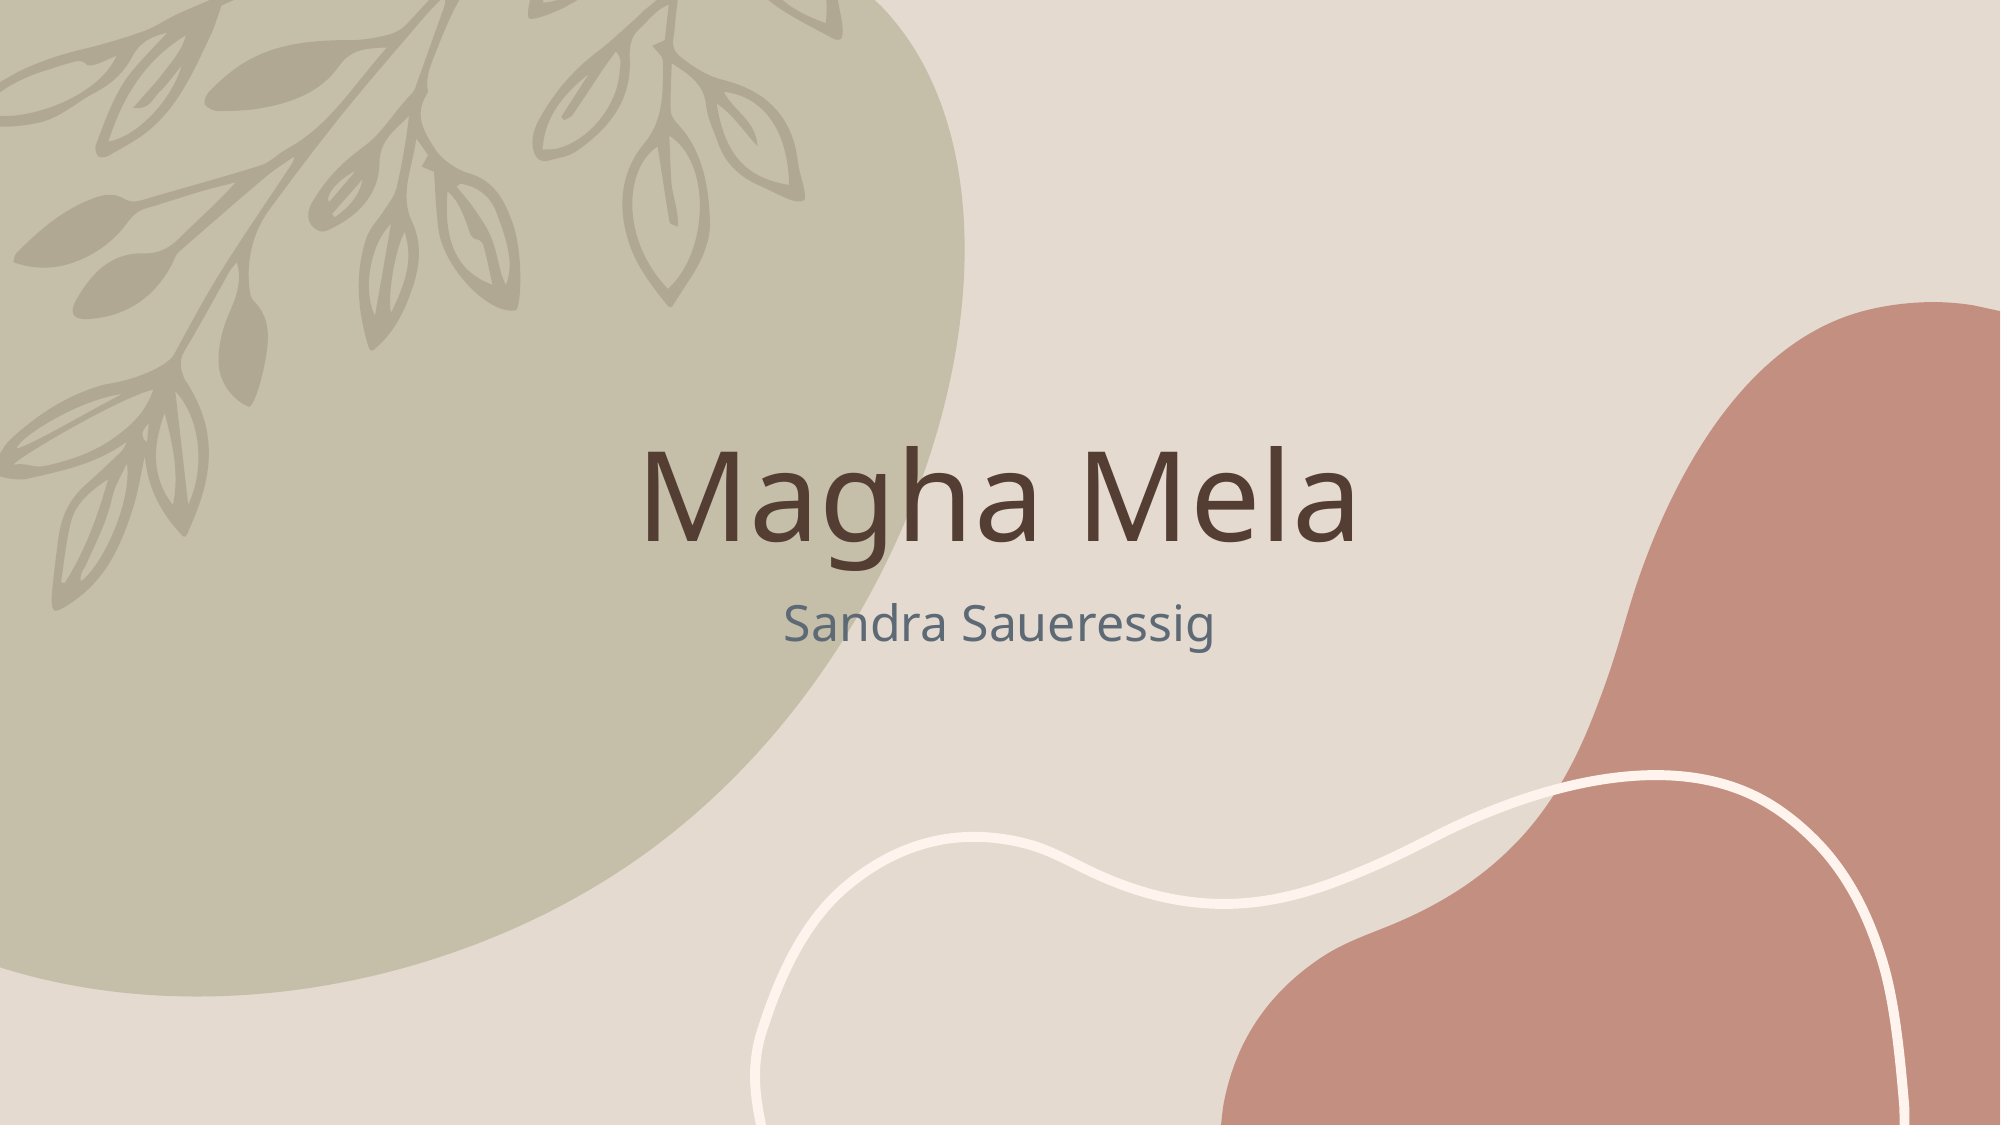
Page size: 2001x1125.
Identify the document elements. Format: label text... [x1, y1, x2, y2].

title Magha Mela [249, 184, 1750, 576]
subtitle Sandra Saueressig [249, 590, 1750, 863]
